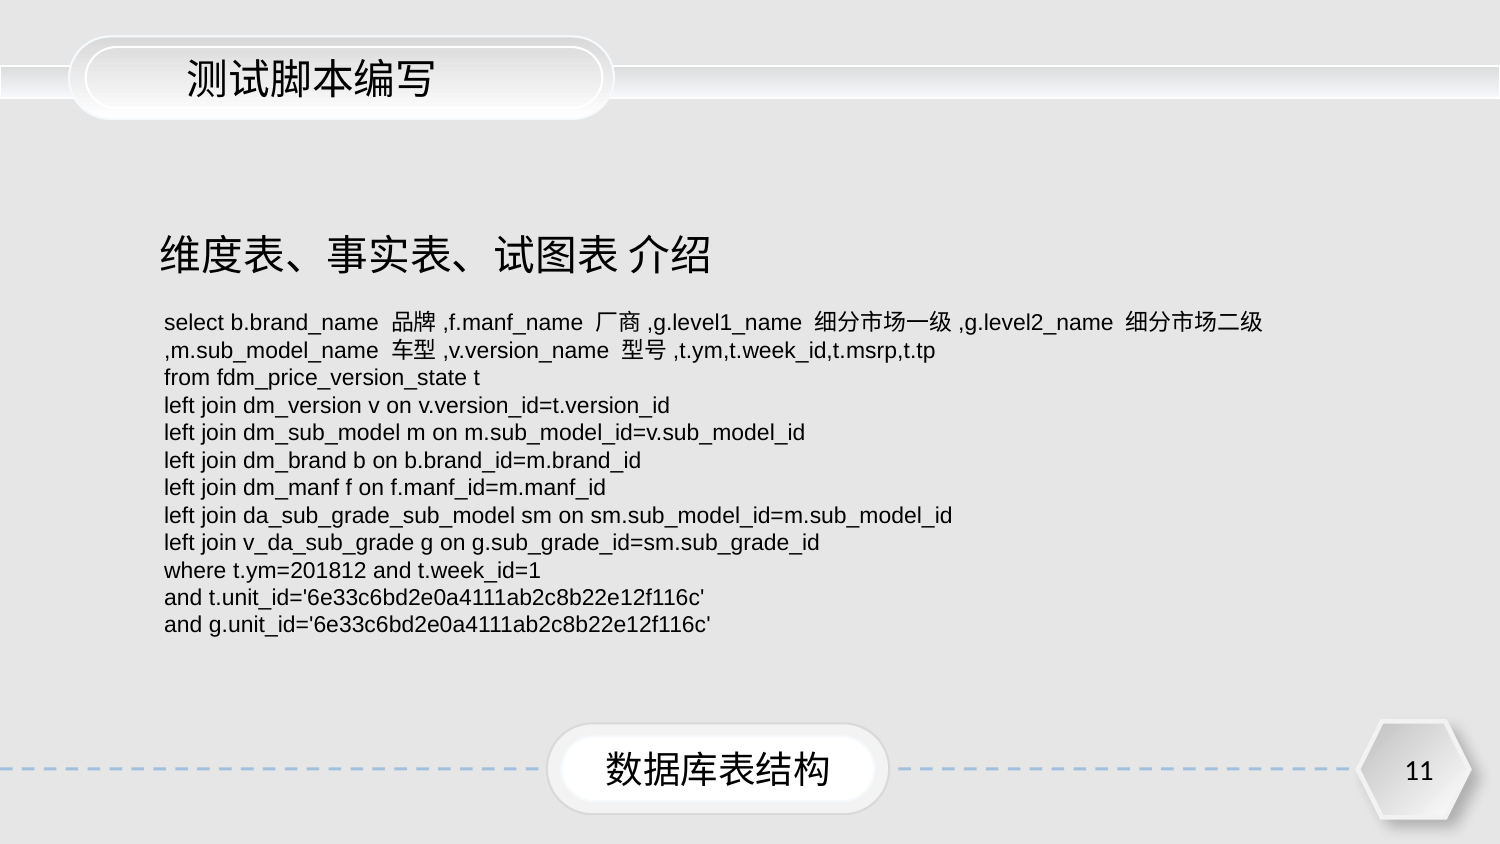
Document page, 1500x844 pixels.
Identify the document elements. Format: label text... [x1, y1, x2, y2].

text_box select b.brand_name 品牌,f.manf_name 厂商,g.level1_name 细分市场一级,g.level2_name 细分市场二级 ,m.sub_model_name 车型,v.version_name 型号,t.ym,t.week_id,t.msrp,t.tp from fdm_price_version_state t left join dm_version v on v.version_id=t.version_id left join dm_sub_model m on m.sub_model_id=v.sub_model_id left join dm_brand b on b.brand_id=m.brand_id left join dm_manf f on f.manf_id=m.manf_id left join da_sub_grade_sub_model sm on sm.sub_model_id=m.sub_model_id left join v_da_sub_grade g on g.sub_grade_id=sm.sub_grade_id where t.ym=201812 and t.week_id=1 and t.unit_id='6e33c6bd2e0a4111ab2c8b22e12f116c' and g.unit_id='6e33c6bd2e0a4111ab2c8b22e12f116c' [149, 300, 1299, 645]
list 维度表、事实表、试图表 介绍 [145, 195, 919, 278]
text_box 测试脚本编写 [172, 51, 499, 94]
text_box 数据库表结构 [591, 743, 856, 790]
